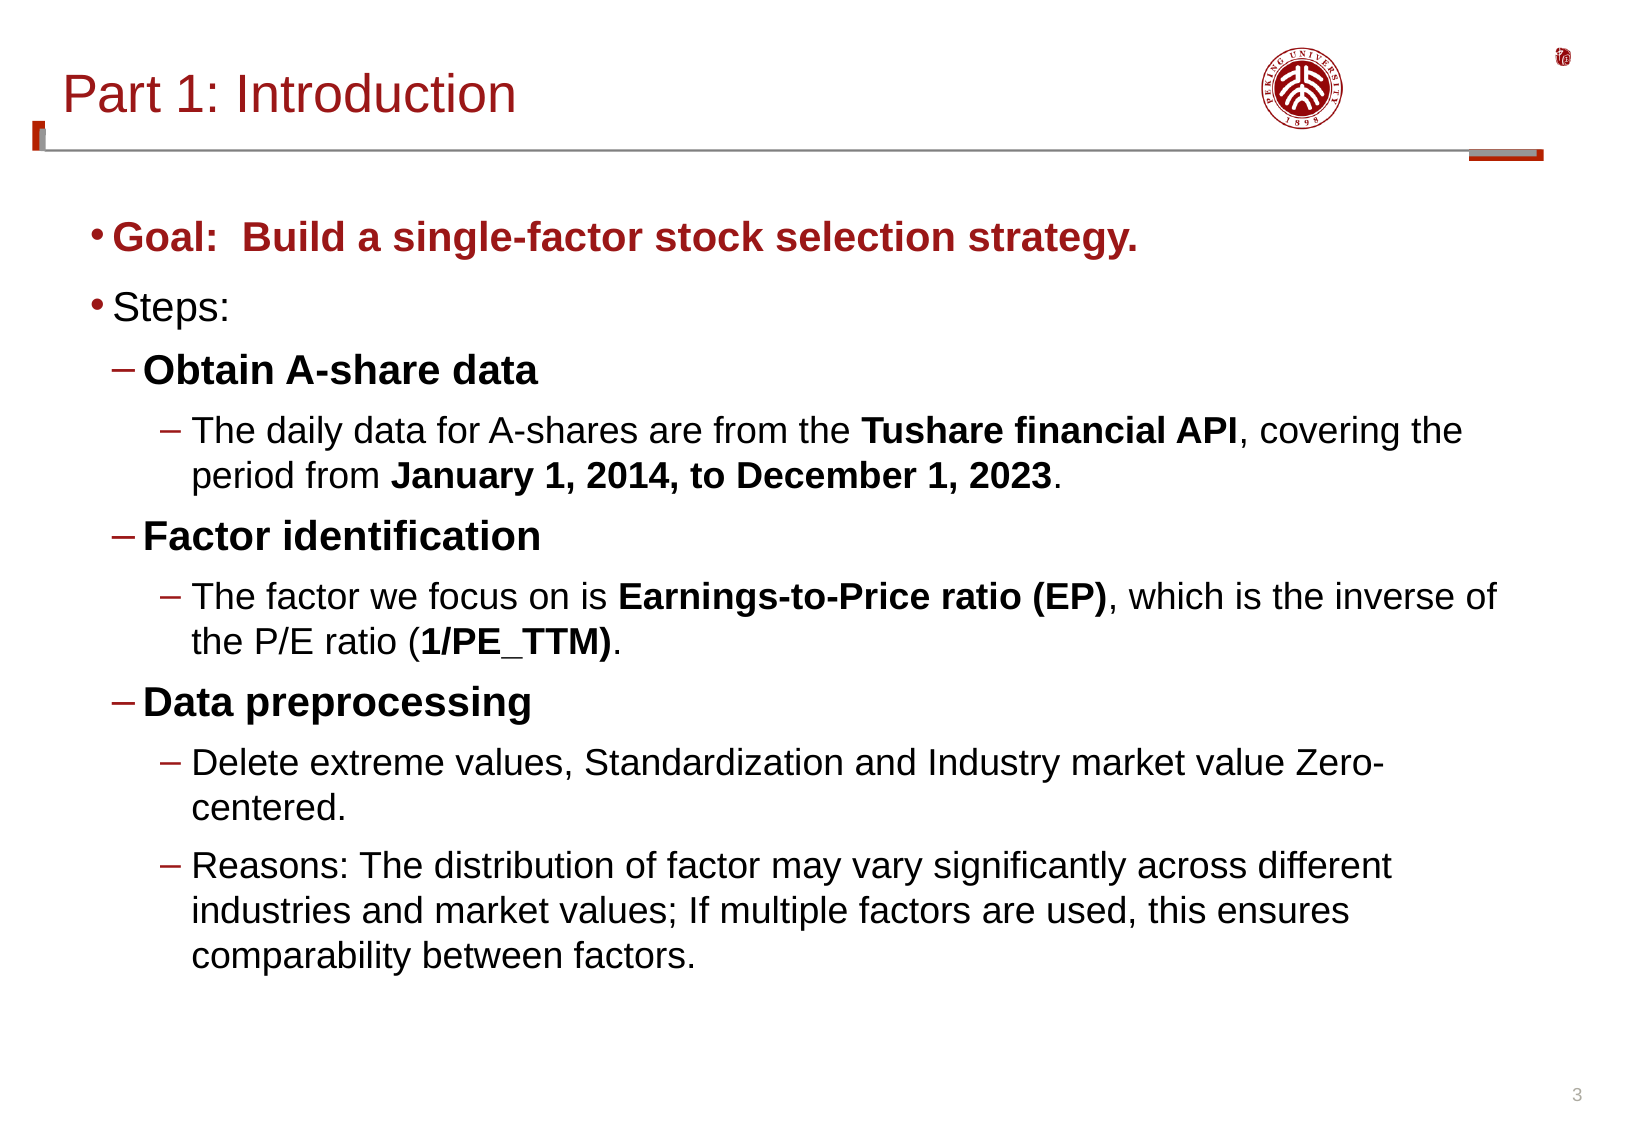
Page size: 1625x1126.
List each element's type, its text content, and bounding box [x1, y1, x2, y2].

title Part 1: Introduction [62, 66, 1600, 120]
picture [1259, 31, 1581, 66]
text_box Goal: Build a single-factor stock selection strategy. Steps: Obtain A-share data The daily data for A-shares are from the Tushare financial API, covering the period from January 1, 2014, to December 1, 2023. Factor identification The factor we focus on is Earnings-to-Price ratio (EP), which is the inverse of the P/E ratio (1/PE_TTM). Data preprocessing Delete extreme values, Standardization and Industry market value Zero-centered. Reasons: The distribution of factor may vary significantly across different industries and market values; If multiple factors are used, this ensures comparability between factors. [43, 202, 1551, 1083]
picture [1259, 120, 1581, 141]
